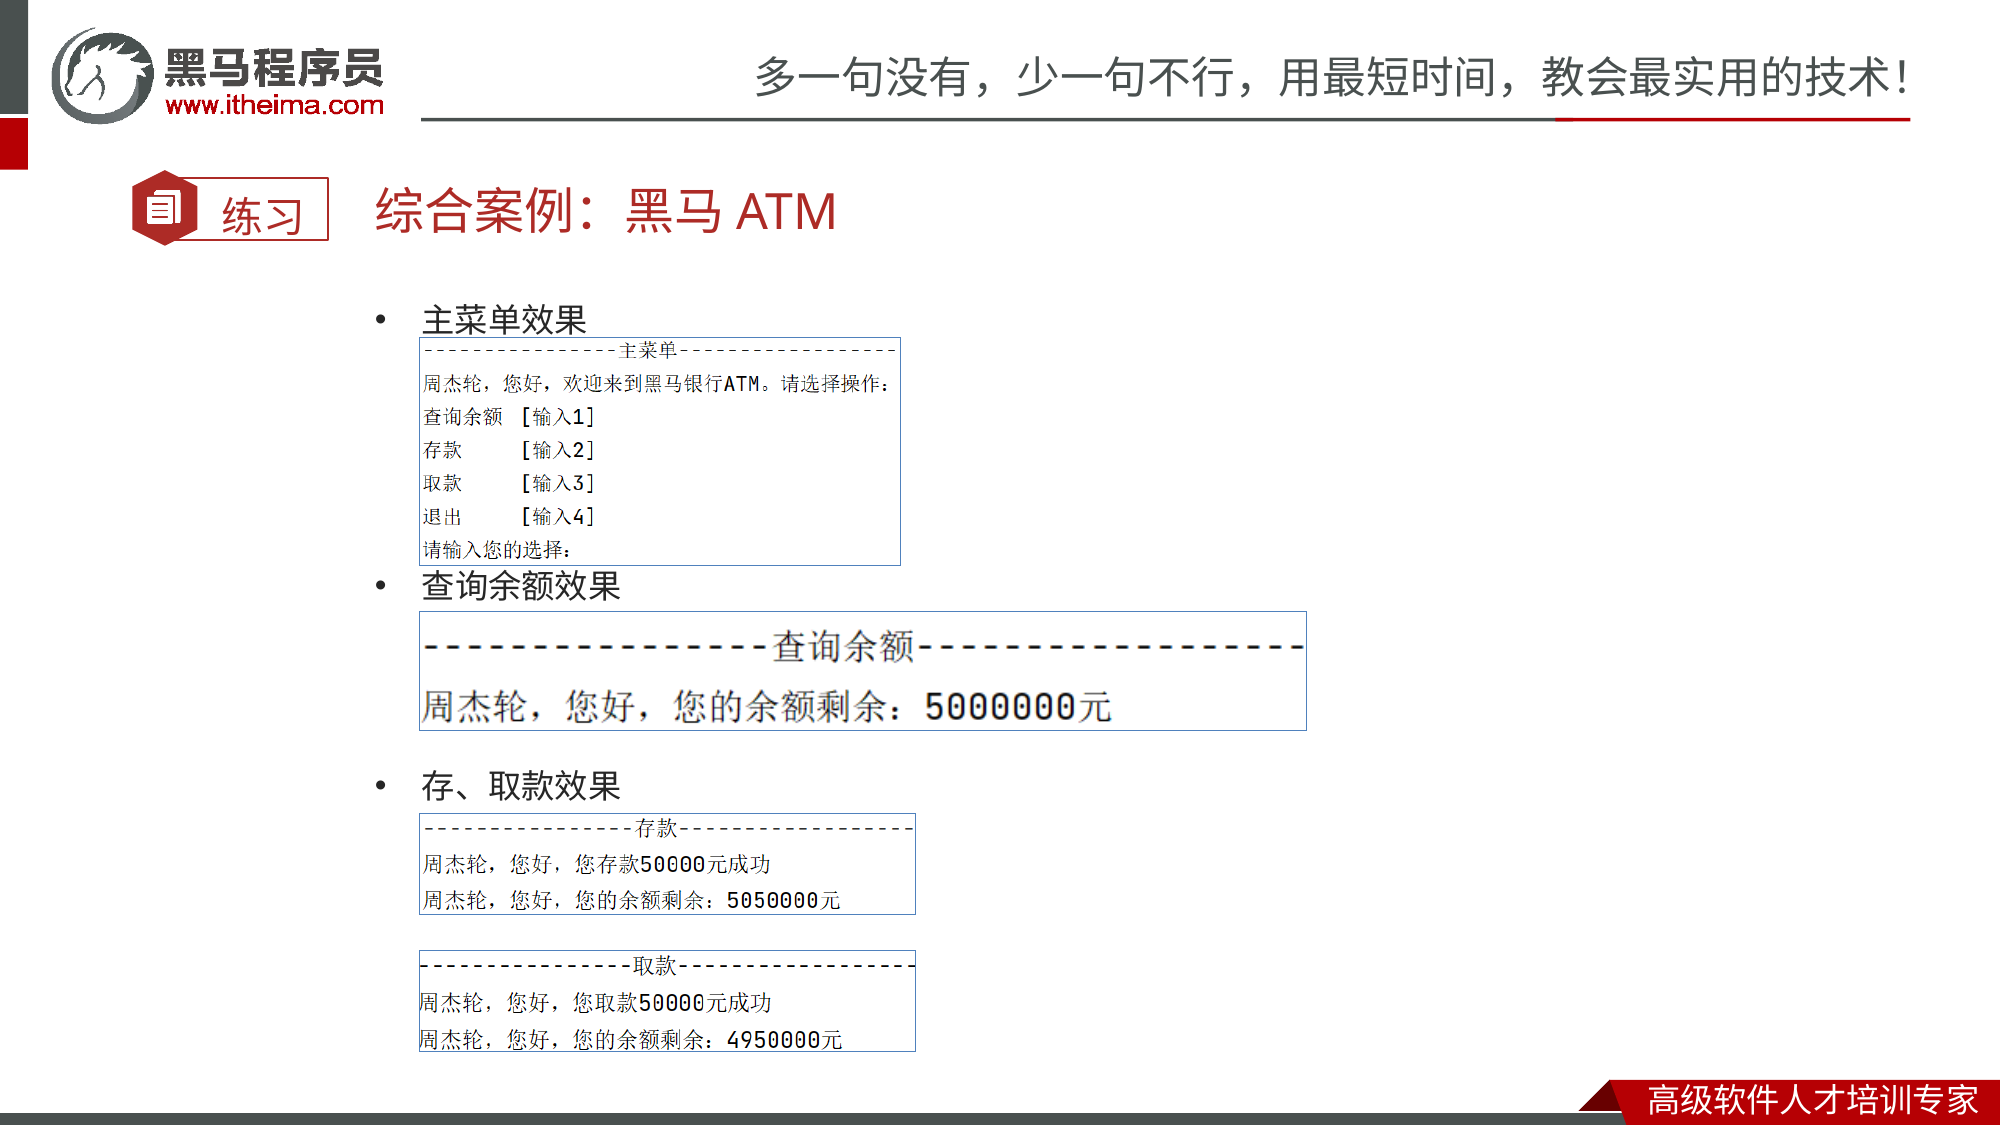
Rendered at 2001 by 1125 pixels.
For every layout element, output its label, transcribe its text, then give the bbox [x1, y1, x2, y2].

list 综合案例：黑马ATM [360, 166, 1872, 252]
picture [419, 336, 901, 566]
picture [50, 26, 384, 125]
picture [419, 950, 916, 1052]
picture [419, 611, 1307, 731]
picture [147, 190, 181, 224]
picture [419, 812, 916, 916]
list 主菜单效果 查询余额效果 存、取款效果 [360, 271, 1872, 964]
